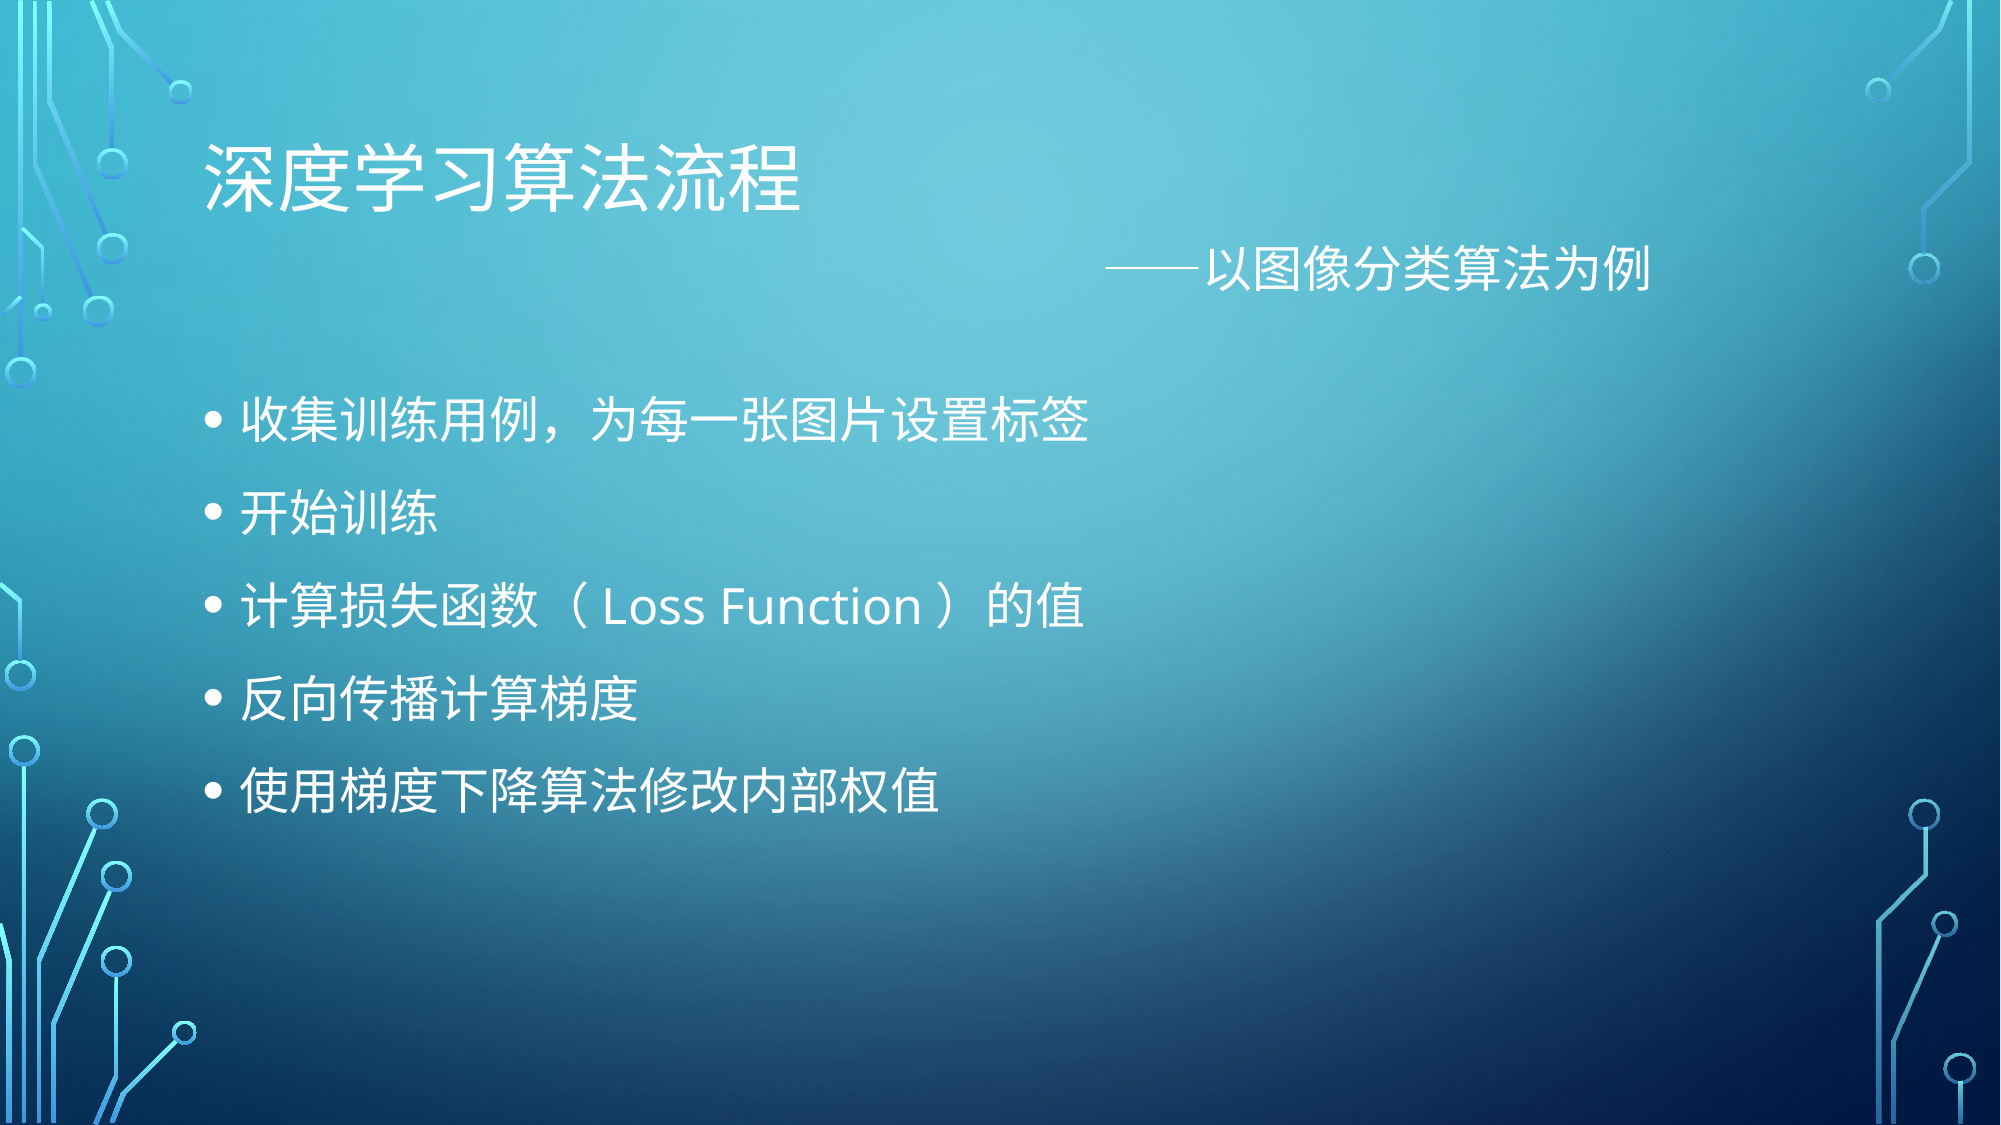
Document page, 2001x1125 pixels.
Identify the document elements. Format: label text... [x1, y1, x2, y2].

title 深度学习算法流程 ——以图像分类算法为例 [187, 101, 1813, 344]
list 收集训练用例，为每一张图片设置标签 开始训练 计算损失函数（Loss Function）的值 反向传播计算梯度 使用梯度下降算法修改内部权值 [187, 369, 1813, 950]
